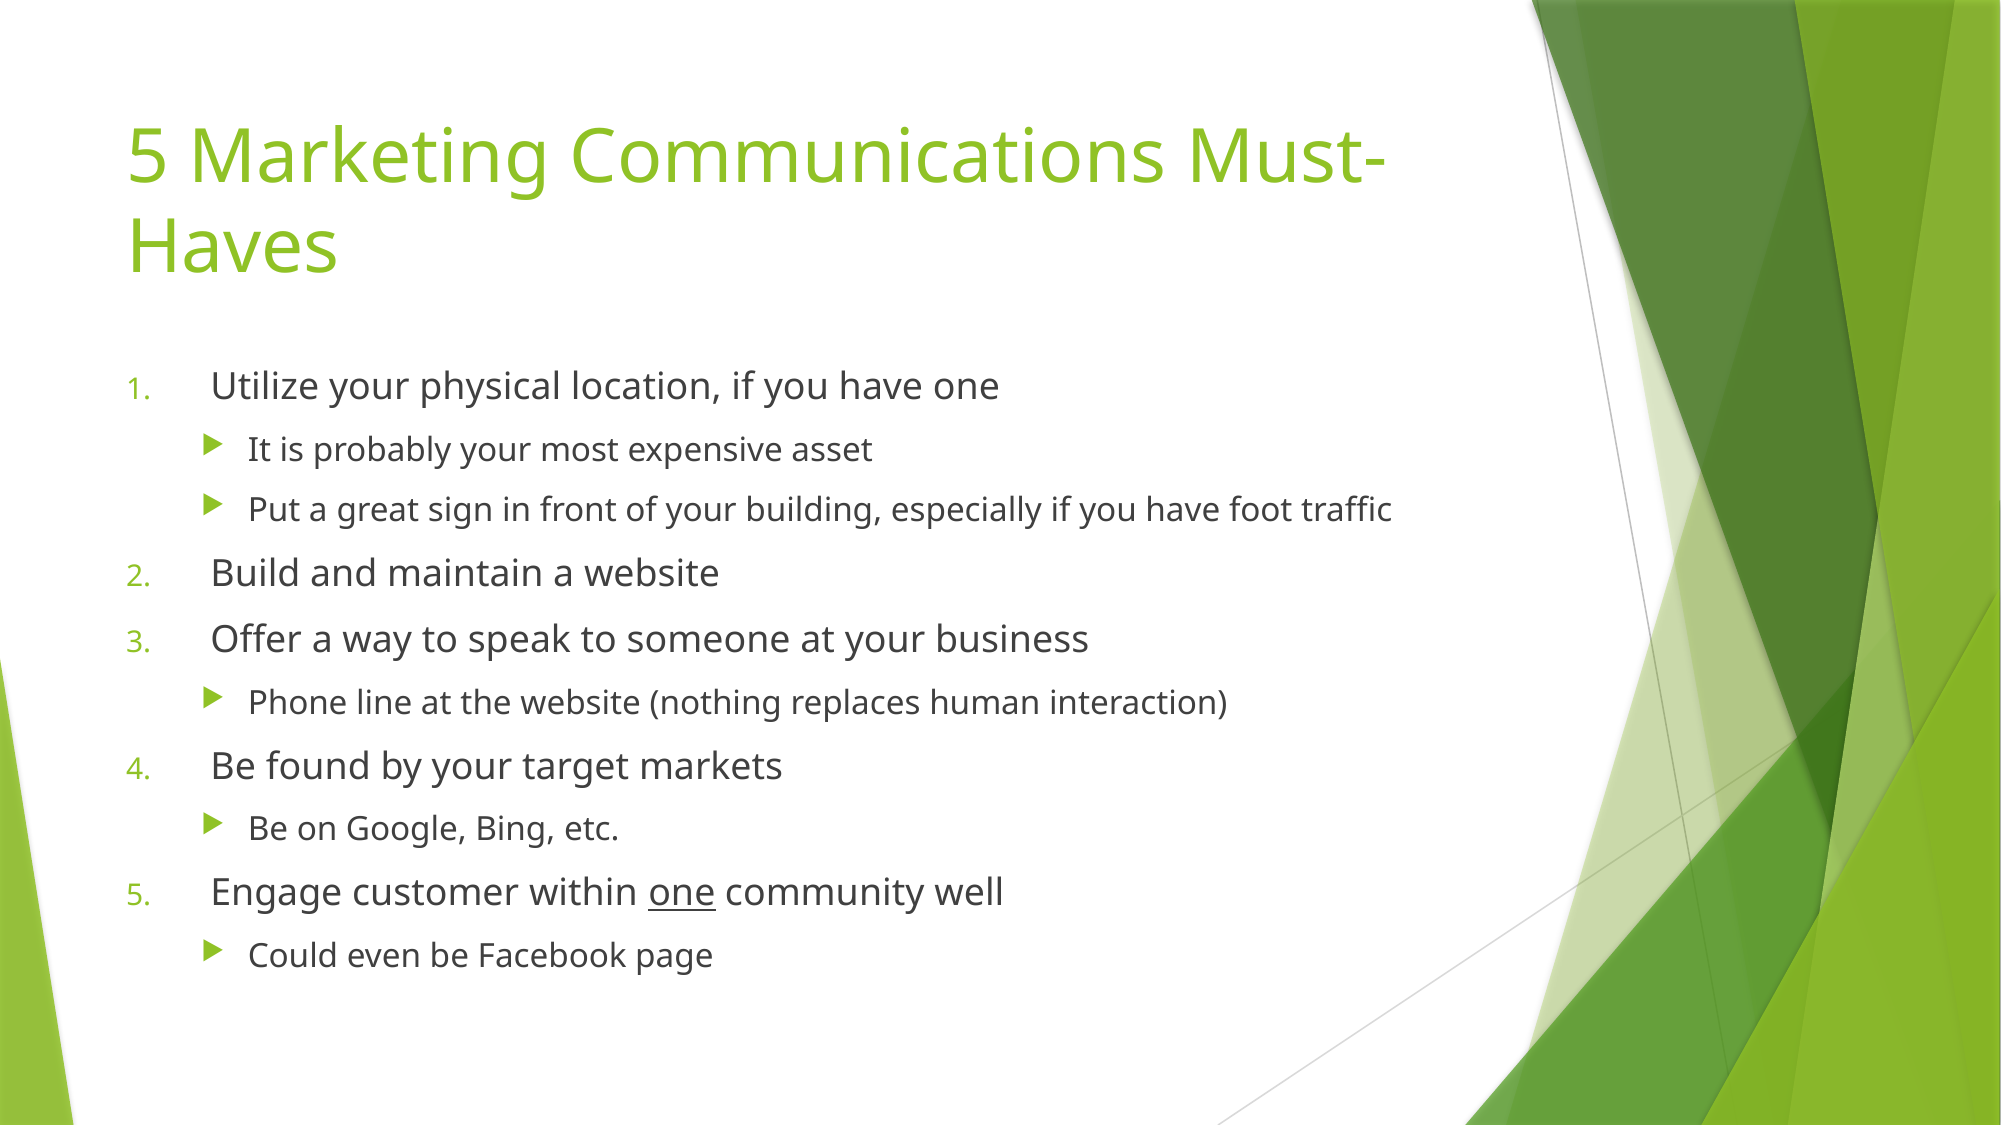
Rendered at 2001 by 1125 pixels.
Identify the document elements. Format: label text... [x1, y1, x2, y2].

list Utilize your physical location, if you have one It is probably your most expensive asset Put a great sign in front of your building, especially if you have foot traffic Build and maintain a website Offer a way to speak to someone at your business Phone line at the website (nothing replaces human interaction) Be found by your target markets Be on Google, Bing, etc. Engage customer within one community well Could even be Facebook page [111, 354, 1522, 992]
title 5 Marketing Communications Must-Haves [111, 99, 1522, 317]
